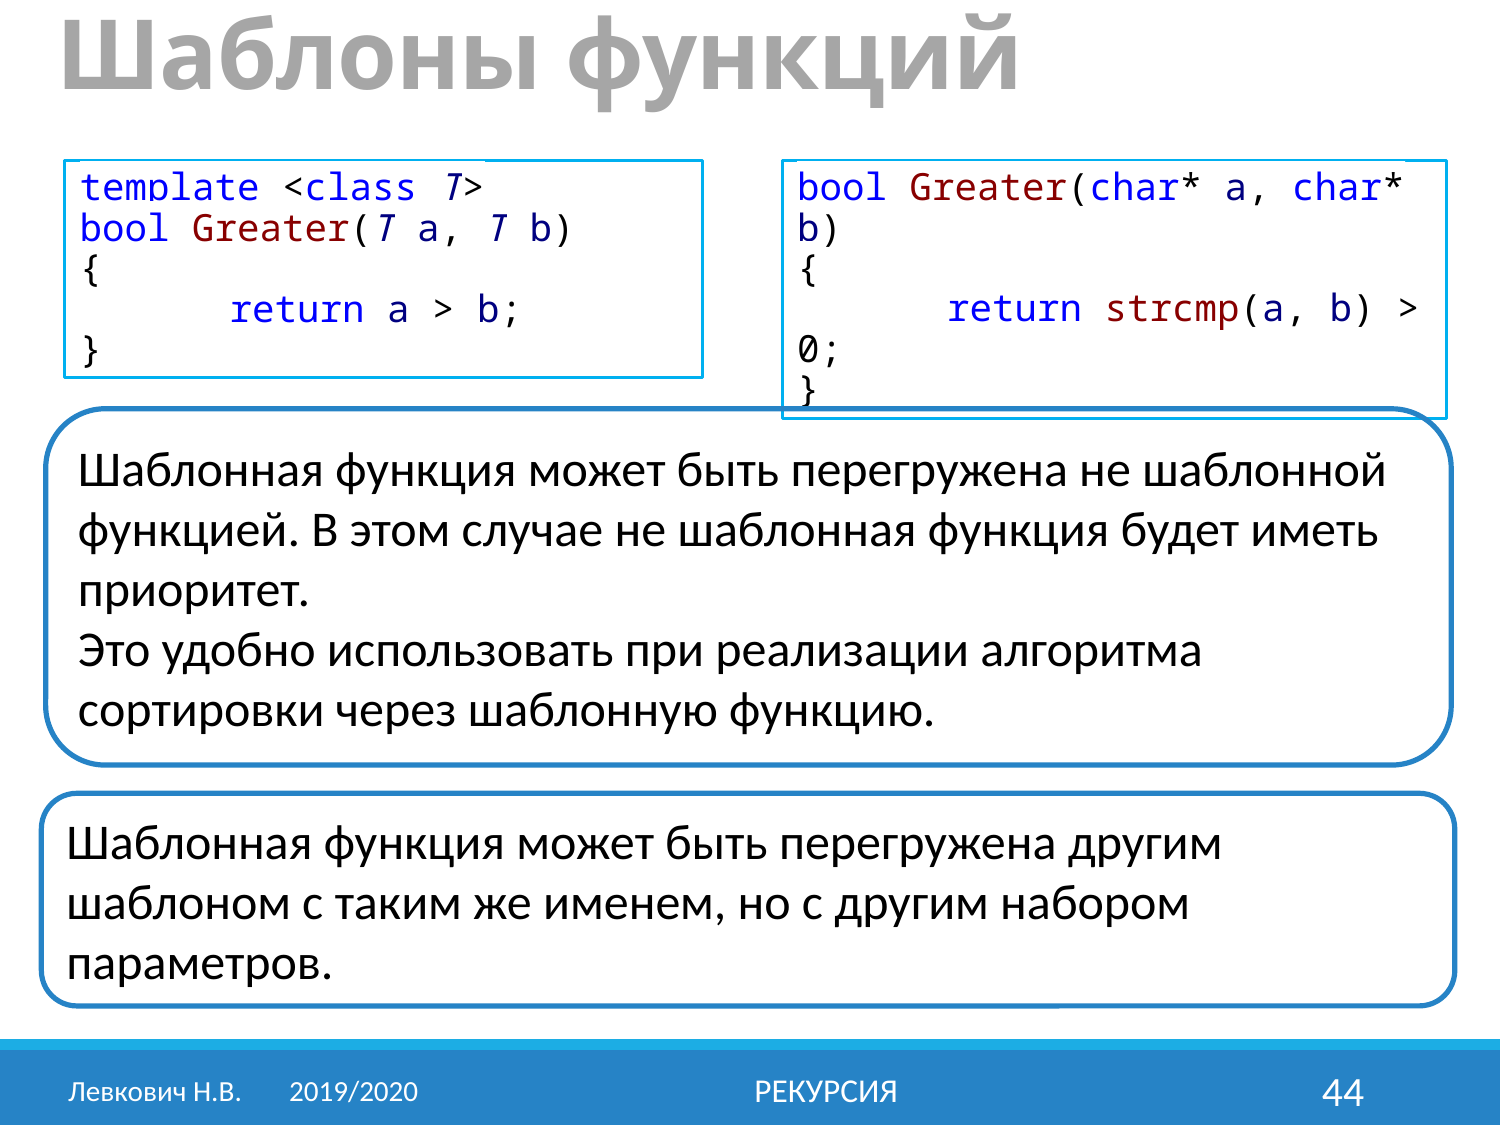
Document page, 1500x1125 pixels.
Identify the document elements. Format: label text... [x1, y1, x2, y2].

text_box bool Greater(char* a, char* b) { return strcmp(a, b) > 0; } [782, 160, 1447, 419]
slide_number Левкович Н.В. 2019/2020 [47, 1059, 440, 1120]
slide_number 44 [1218, 1059, 1380, 1120]
text_box template <class T> bool Greater(T a, T b) { return a > b; } [64, 160, 703, 378]
text_box Шаблоны функций [41, 3, 1459, 118]
text_box Шаблонная функция может быть перегружена другим шаблоном с таким же именем, но с другим набором параметров. [40, 791, 1457, 1008]
footer РЕКУРСИЯ [453, 1059, 1199, 1120]
text_box Шаблонная функция может быть перегружена не шаблонной функцией. В этом случае не шаблонная функция будет иметь приоритет. Это удобно использовать при реализации алгоритма сортировки через шаблонную функцию. [44, 407, 1453, 767]
